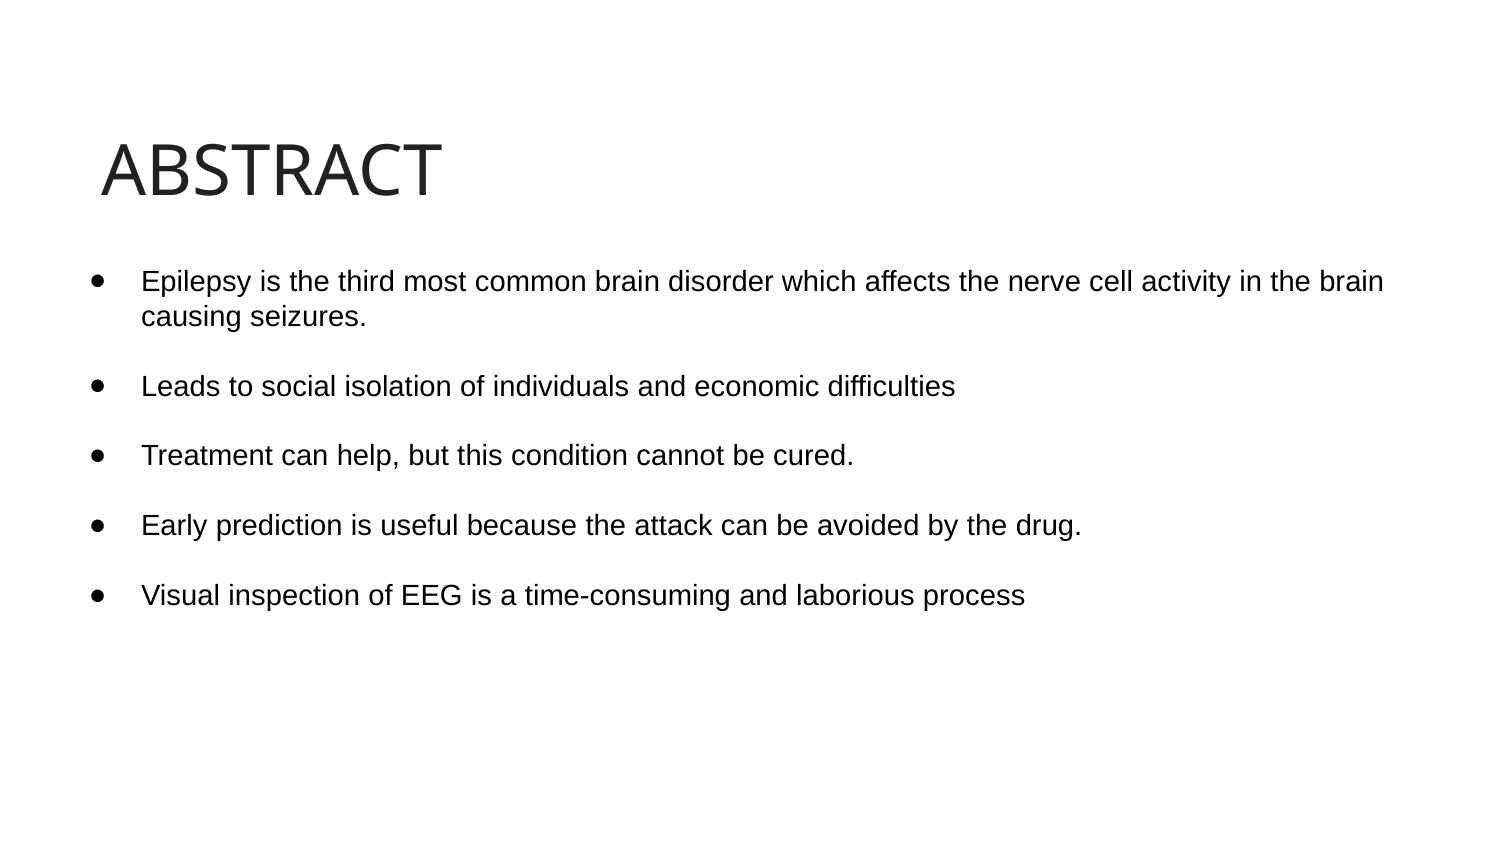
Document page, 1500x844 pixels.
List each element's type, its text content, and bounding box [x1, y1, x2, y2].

title ABSTRACT [86, 110, 1318, 246]
list Epilepsy is the third most common brain disorder which affects the nerve cell activity in the brain causing seizures. Leads to social isolation of individuals and economic difficulties Treatment can help, but this condition cannot be cured. Early prediction is useful because the attack can be avoided by the drug. Visual inspection of EEG is a time-consuming and laborious process [51, 246, 1449, 795]
